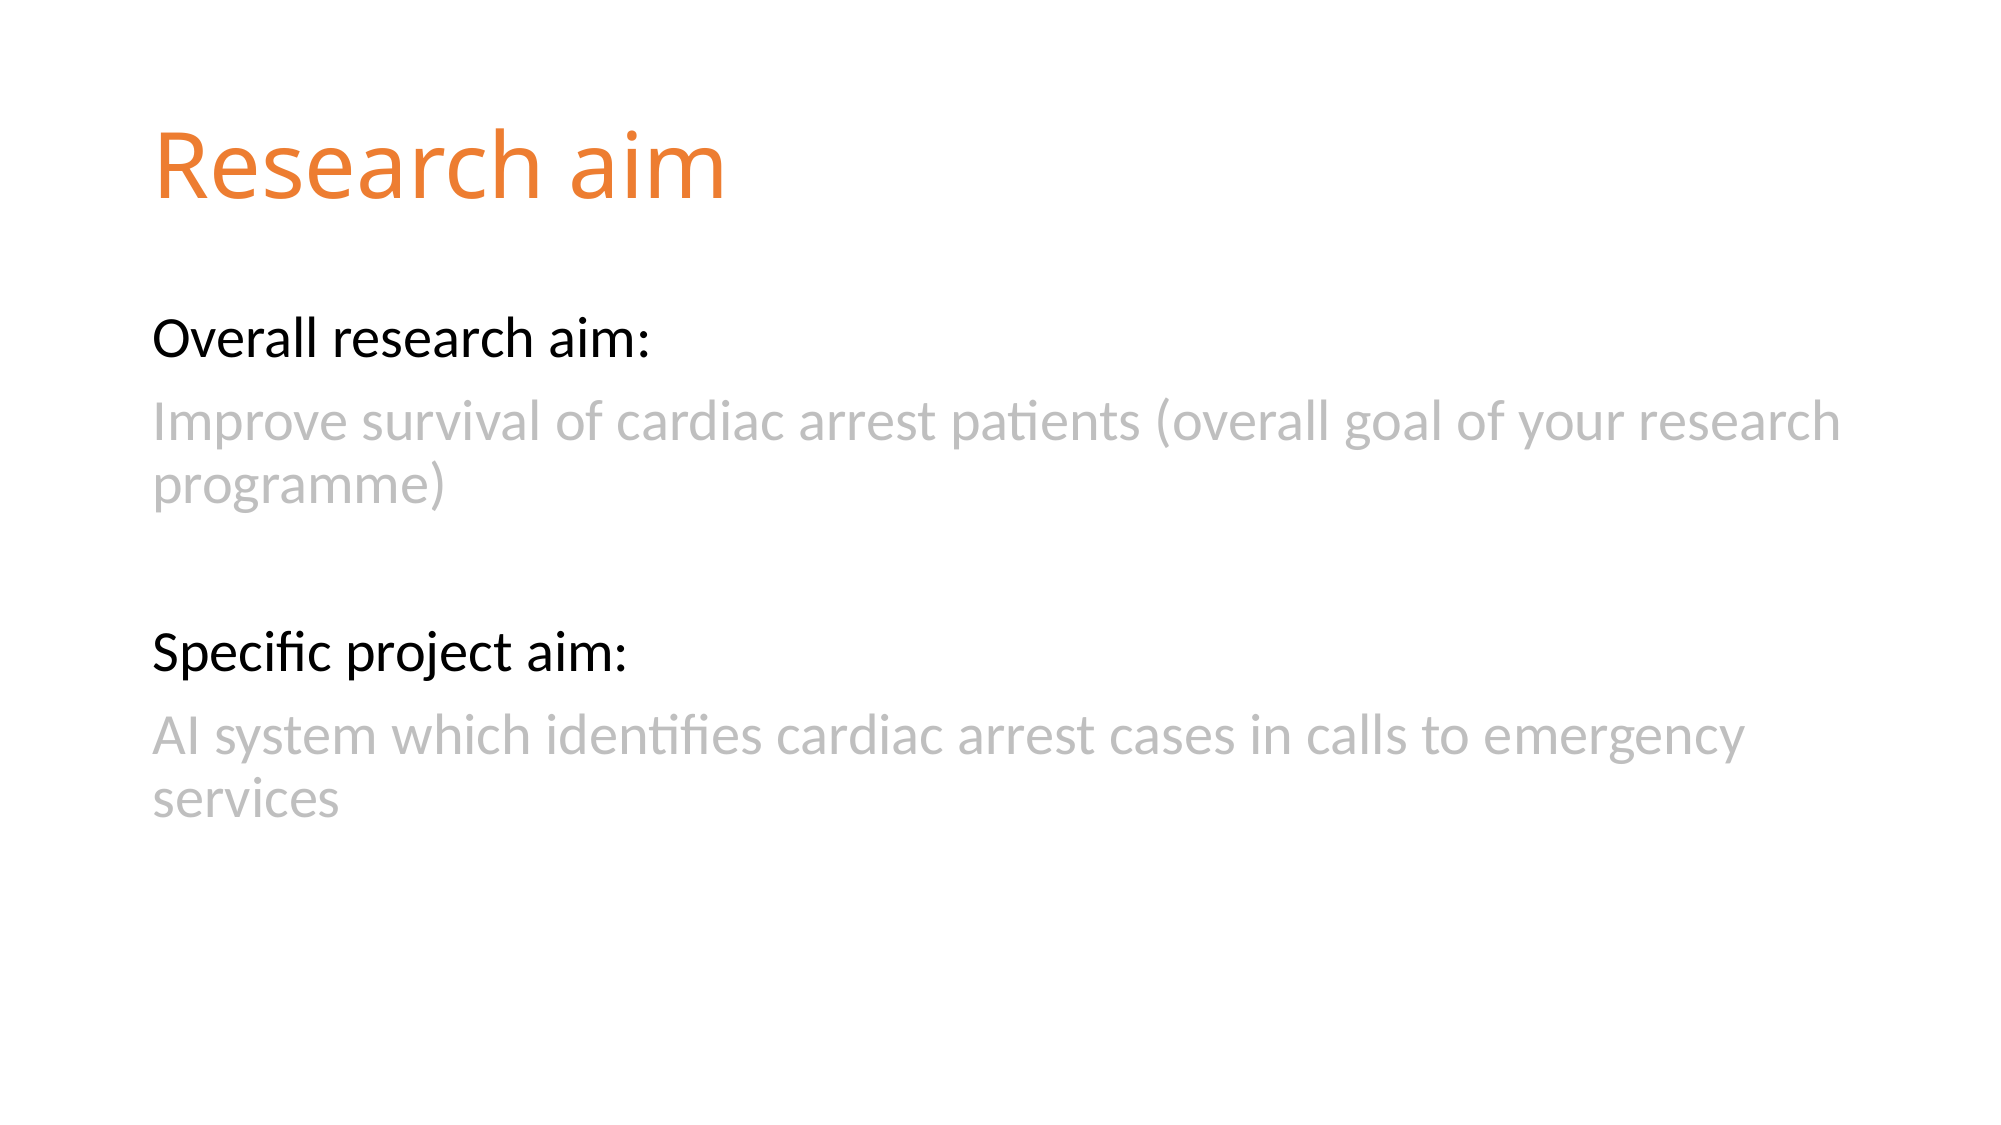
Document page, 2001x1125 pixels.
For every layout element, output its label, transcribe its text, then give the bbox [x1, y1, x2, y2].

list Overall research aim: Improve survival of cardiac arrest patients (overall goal of your research programme) Specific project aim: AI system which identifies cardiac arrest cases in calls to emergency services [137, 299, 1863, 1014]
title Research aim [137, 59, 1863, 278]
